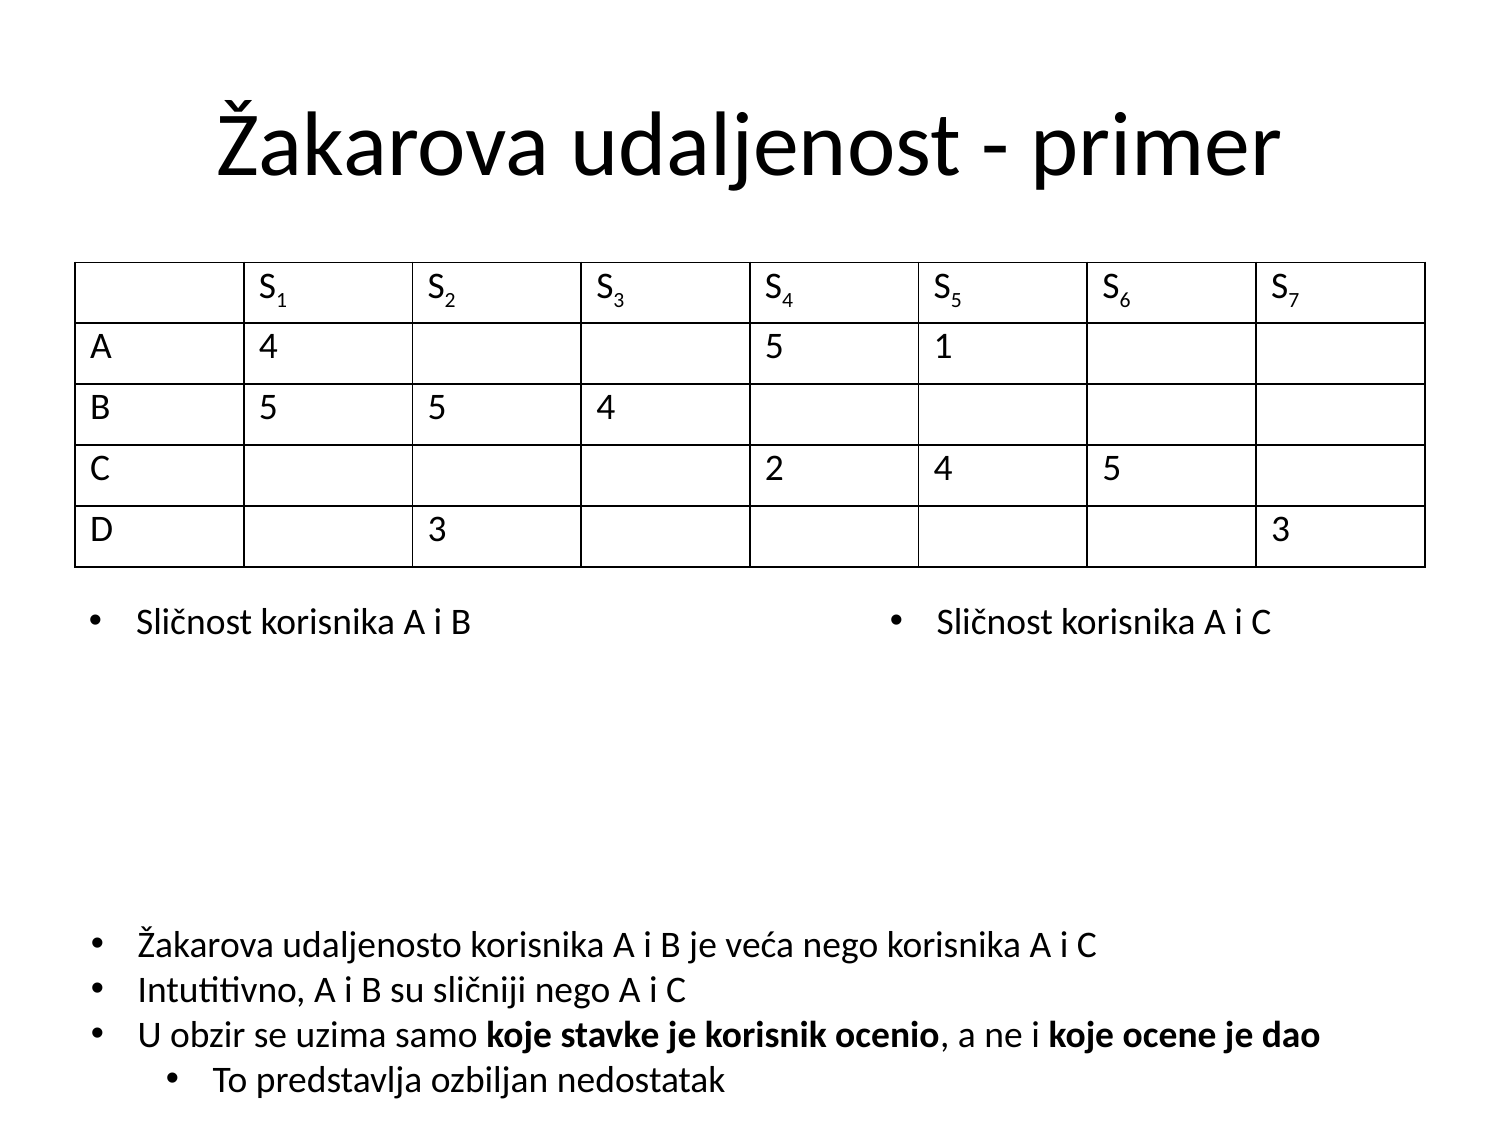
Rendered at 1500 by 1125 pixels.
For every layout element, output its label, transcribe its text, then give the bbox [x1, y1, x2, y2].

table_cell 5 [413, 385, 580, 444]
table_header S2 [413, 263, 580, 322]
table_cell C [76, 446, 243, 505]
table_cell [919, 507, 1086, 566]
table_cell 5 [245, 385, 412, 444]
table_header [76, 263, 243, 322]
table_cell A [76, 324, 243, 383]
title Žakarova udaljenost - primer [75, 45, 1425, 233]
table_cell B [76, 385, 243, 444]
table_cell 2 [751, 446, 918, 505]
table_header S3 [582, 263, 749, 322]
table_header S7 [1257, 263, 1424, 322]
table_cell 3 [413, 507, 580, 566]
table_cell [1088, 324, 1255, 383]
table_cell [245, 507, 412, 566]
table_cell 1 [919, 324, 1086, 383]
table_header S4 [751, 263, 918, 322]
table_cell D [76, 507, 243, 566]
table_header S5 [919, 263, 1086, 322]
table_cell [413, 324, 580, 383]
table_cell [245, 446, 412, 505]
table_cell [582, 446, 749, 505]
table_cell [1257, 446, 1424, 505]
table_cell [751, 385, 918, 444]
table_cell 4 [582, 385, 749, 444]
table_cell [413, 446, 580, 505]
table_cell [1257, 324, 1424, 383]
table_cell 5 [1088, 446, 1255, 505]
text_box Žakarova udaljenosto korisnika A i B je veća nego korisnika A i C Intutitivno, A i B su sličniji nego A i C U obzir se uzima samo koje stavke je korisnik ocenio, a ne i koje ocene je dao To predstavlja ozbiljan nedostatak [76, 912, 1450, 1108]
table_cell [1088, 507, 1255, 566]
table_header S1 [245, 263, 412, 322]
table_cell 4 [919, 446, 1086, 505]
table_cell 3 [1257, 507, 1424, 566]
table_cell [582, 507, 749, 566]
table_cell [582, 324, 749, 383]
table_cell [1257, 385, 1424, 444]
table_cell [751, 507, 918, 566]
table_cell 4 [245, 324, 412, 383]
table_header S6 [1088, 263, 1255, 322]
table_cell [919, 385, 1086, 444]
table_cell 5 [751, 324, 918, 383]
table_cell [1088, 385, 1255, 444]
